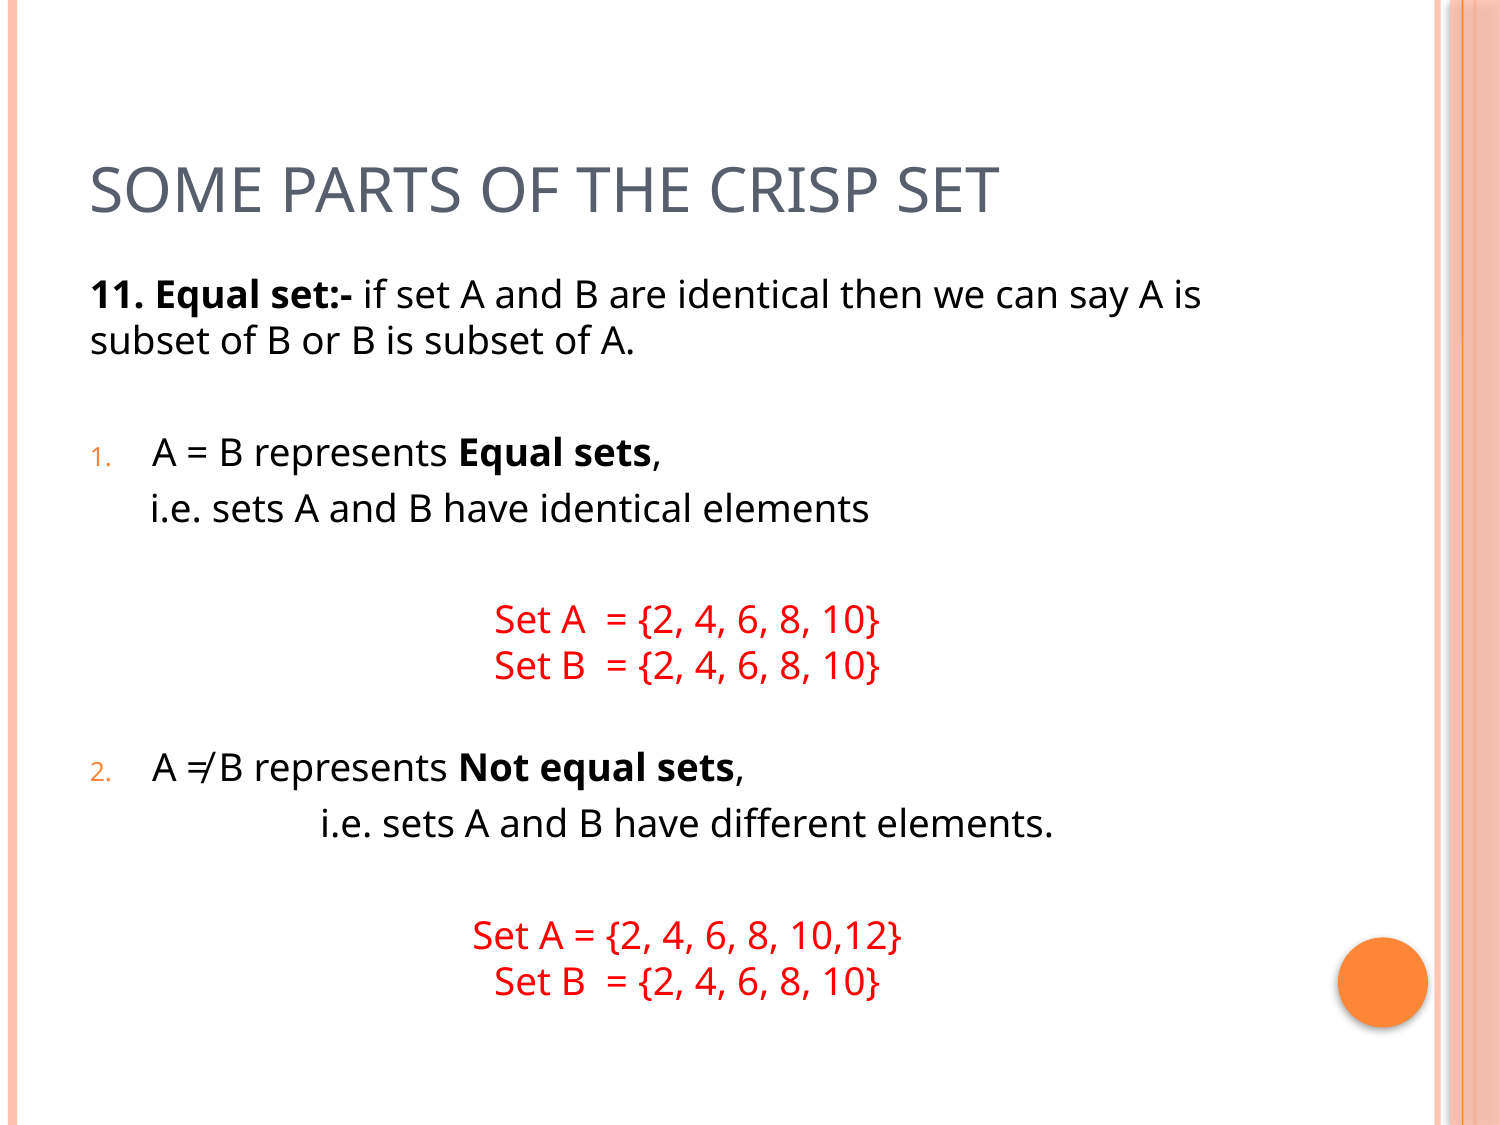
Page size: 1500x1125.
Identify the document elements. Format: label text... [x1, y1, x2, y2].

title Some parts of the crisp set [75, 45, 1300, 233]
list 11. Equal set:- if set A and B are identical then we can say A is subset of B or B is subset of A. A = B represents Equal sets, i.e. sets A and B have identical elements Set A = {2, 4, 6, 8, 10} Set B = {2, 4, 6, 8, 10} A ≠ B represents Not equal sets, i.e. sets A and B have different elements. Set A = {2, 4, 6, 8, 10,12} Set B = {2, 4, 6, 8, 10} [75, 262, 1300, 1062]
